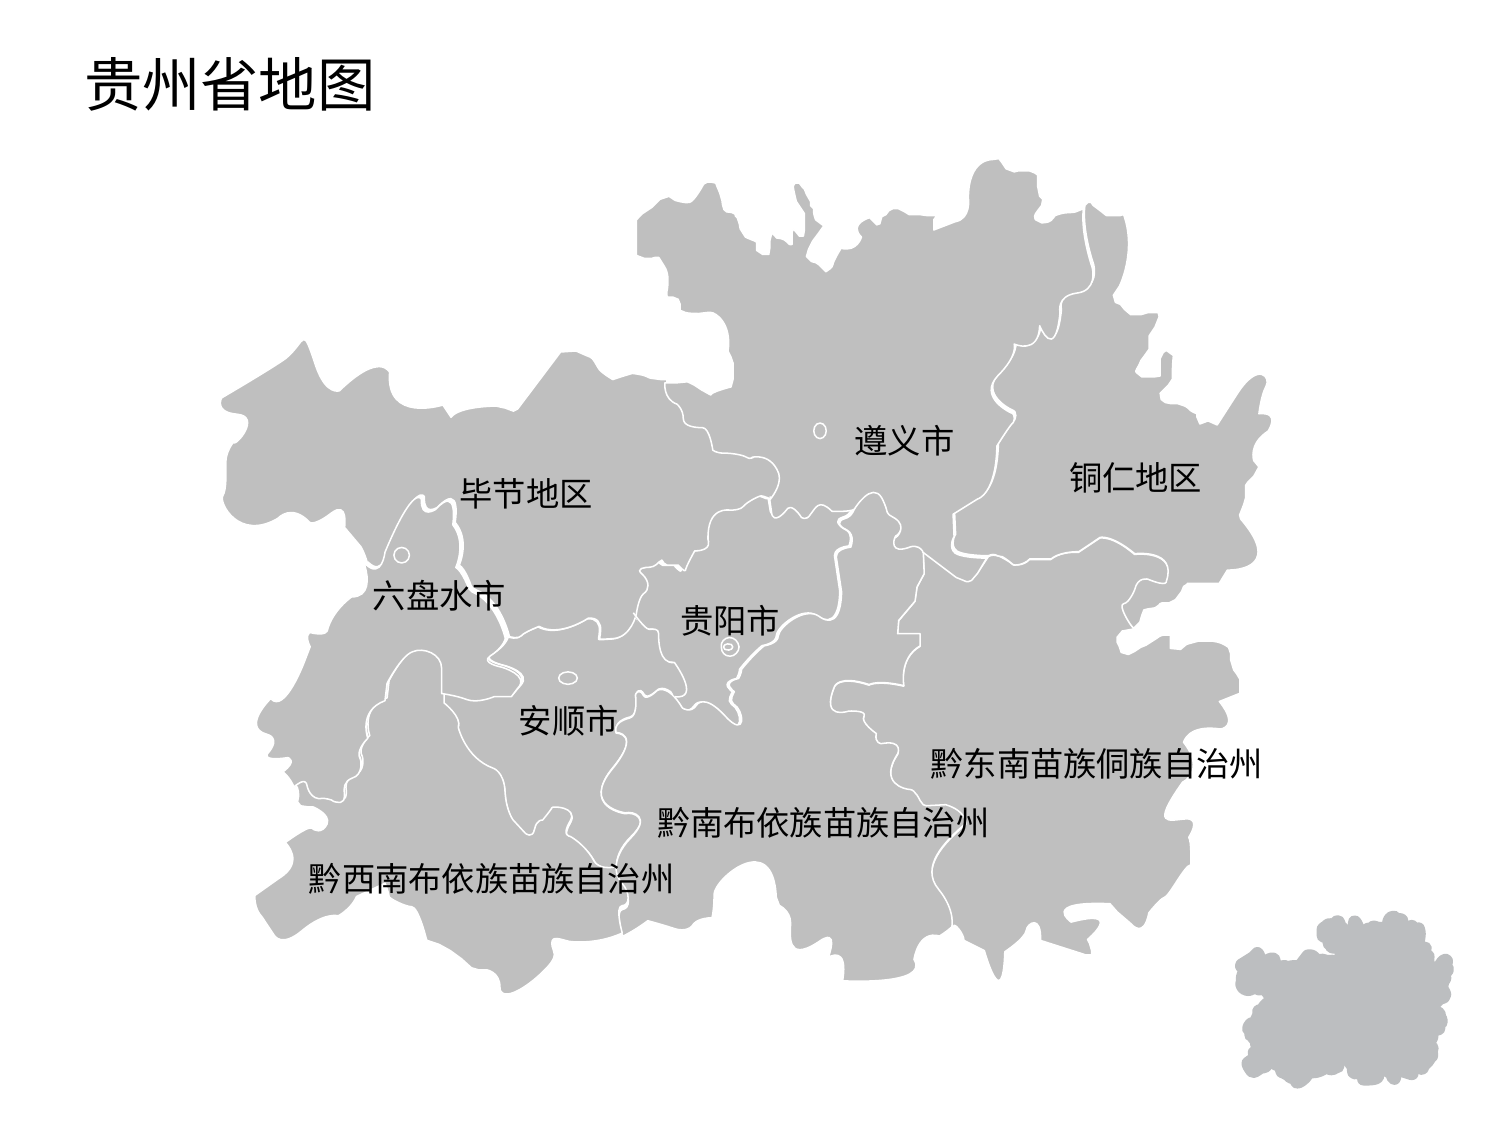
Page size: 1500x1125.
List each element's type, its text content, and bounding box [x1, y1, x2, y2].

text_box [213, 158, 1287, 1018]
text_box [1247, 917, 1448, 1083]
title 贵州省地图 [69, 40, 592, 121]
